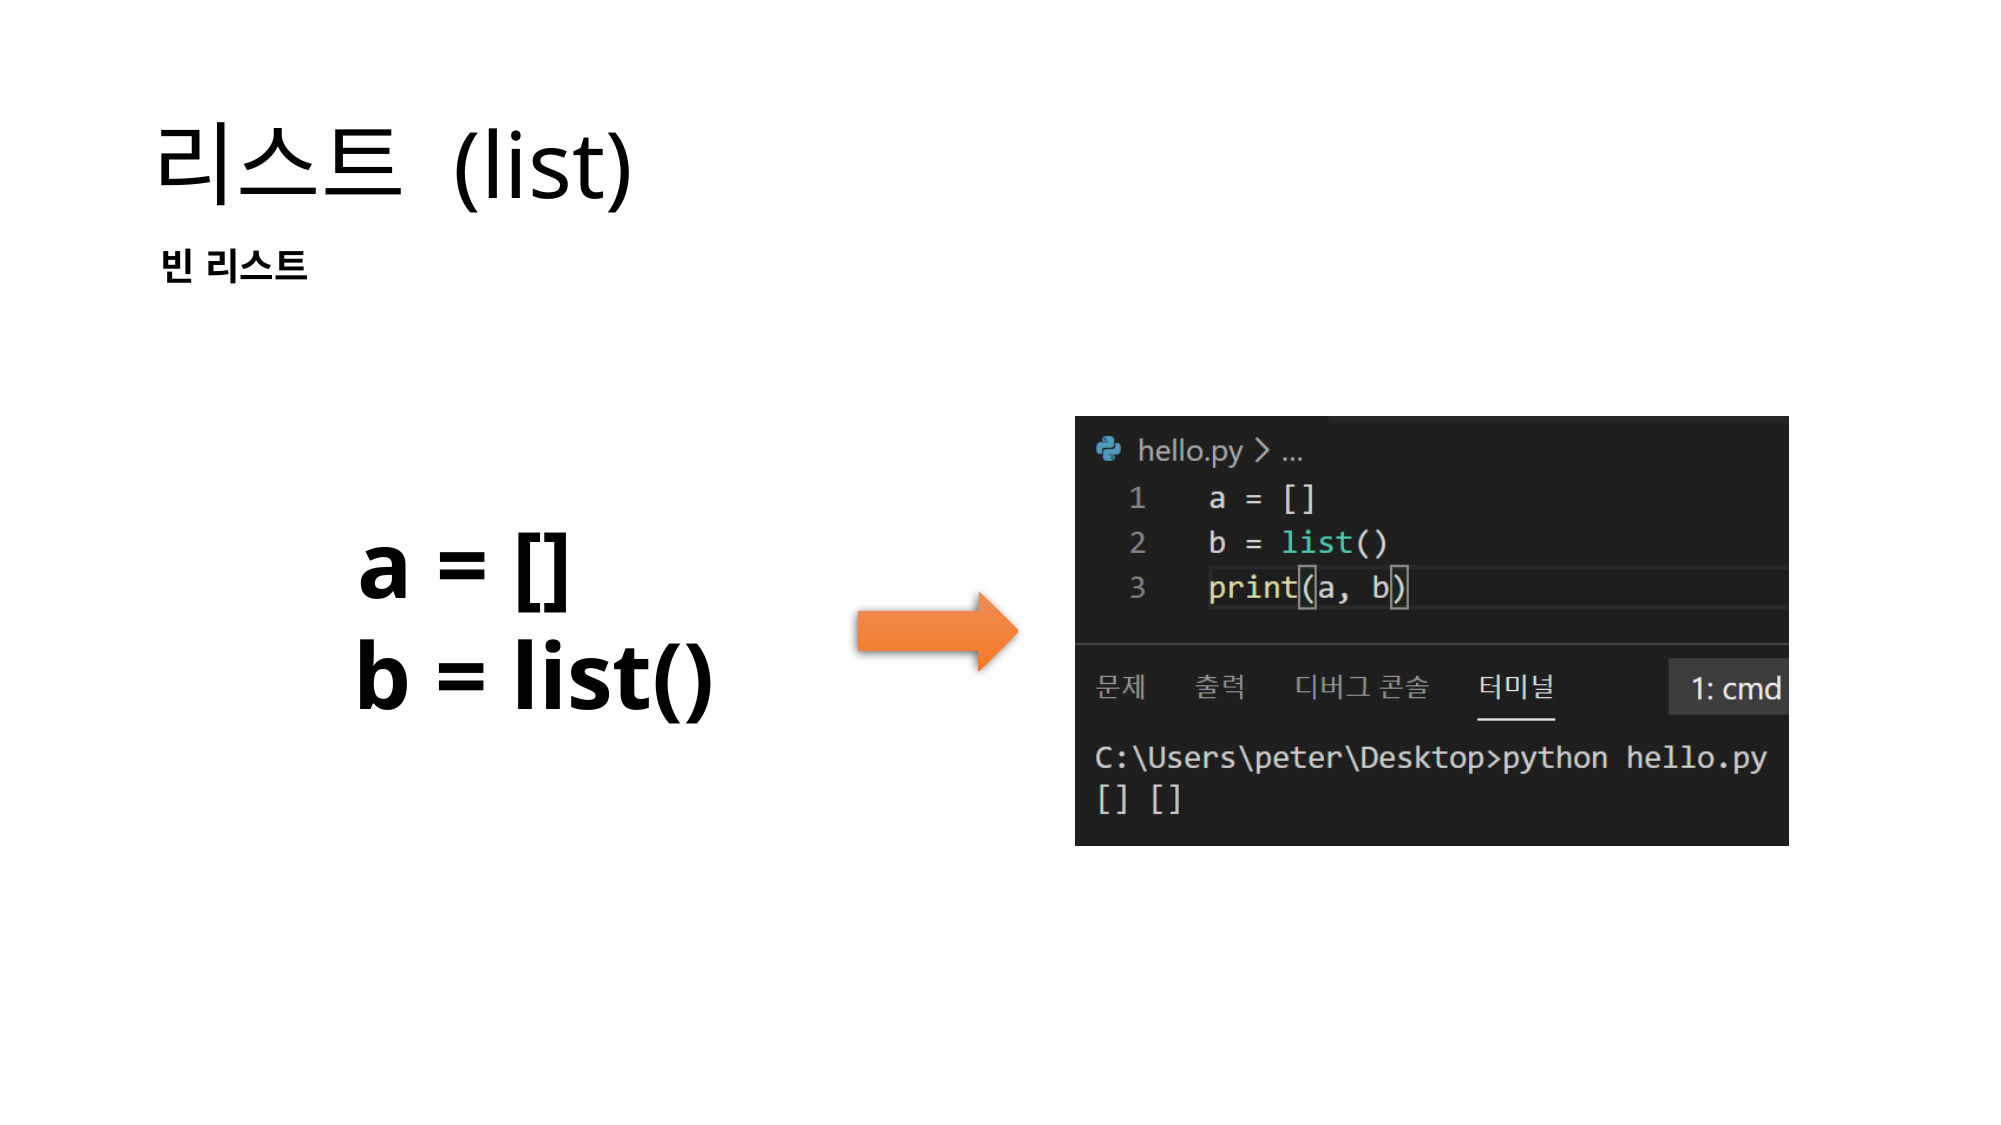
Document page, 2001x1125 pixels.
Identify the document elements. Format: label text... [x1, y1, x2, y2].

text_box b = list() [338, 610, 730, 736]
title 리스트 (list) [137, 59, 782, 278]
text_box a = [] [342, 499, 589, 610]
text_box [858, 591, 1019, 671]
text_box 빈 리스트 [145, 235, 325, 296]
picture [1075, 416, 1789, 846]
